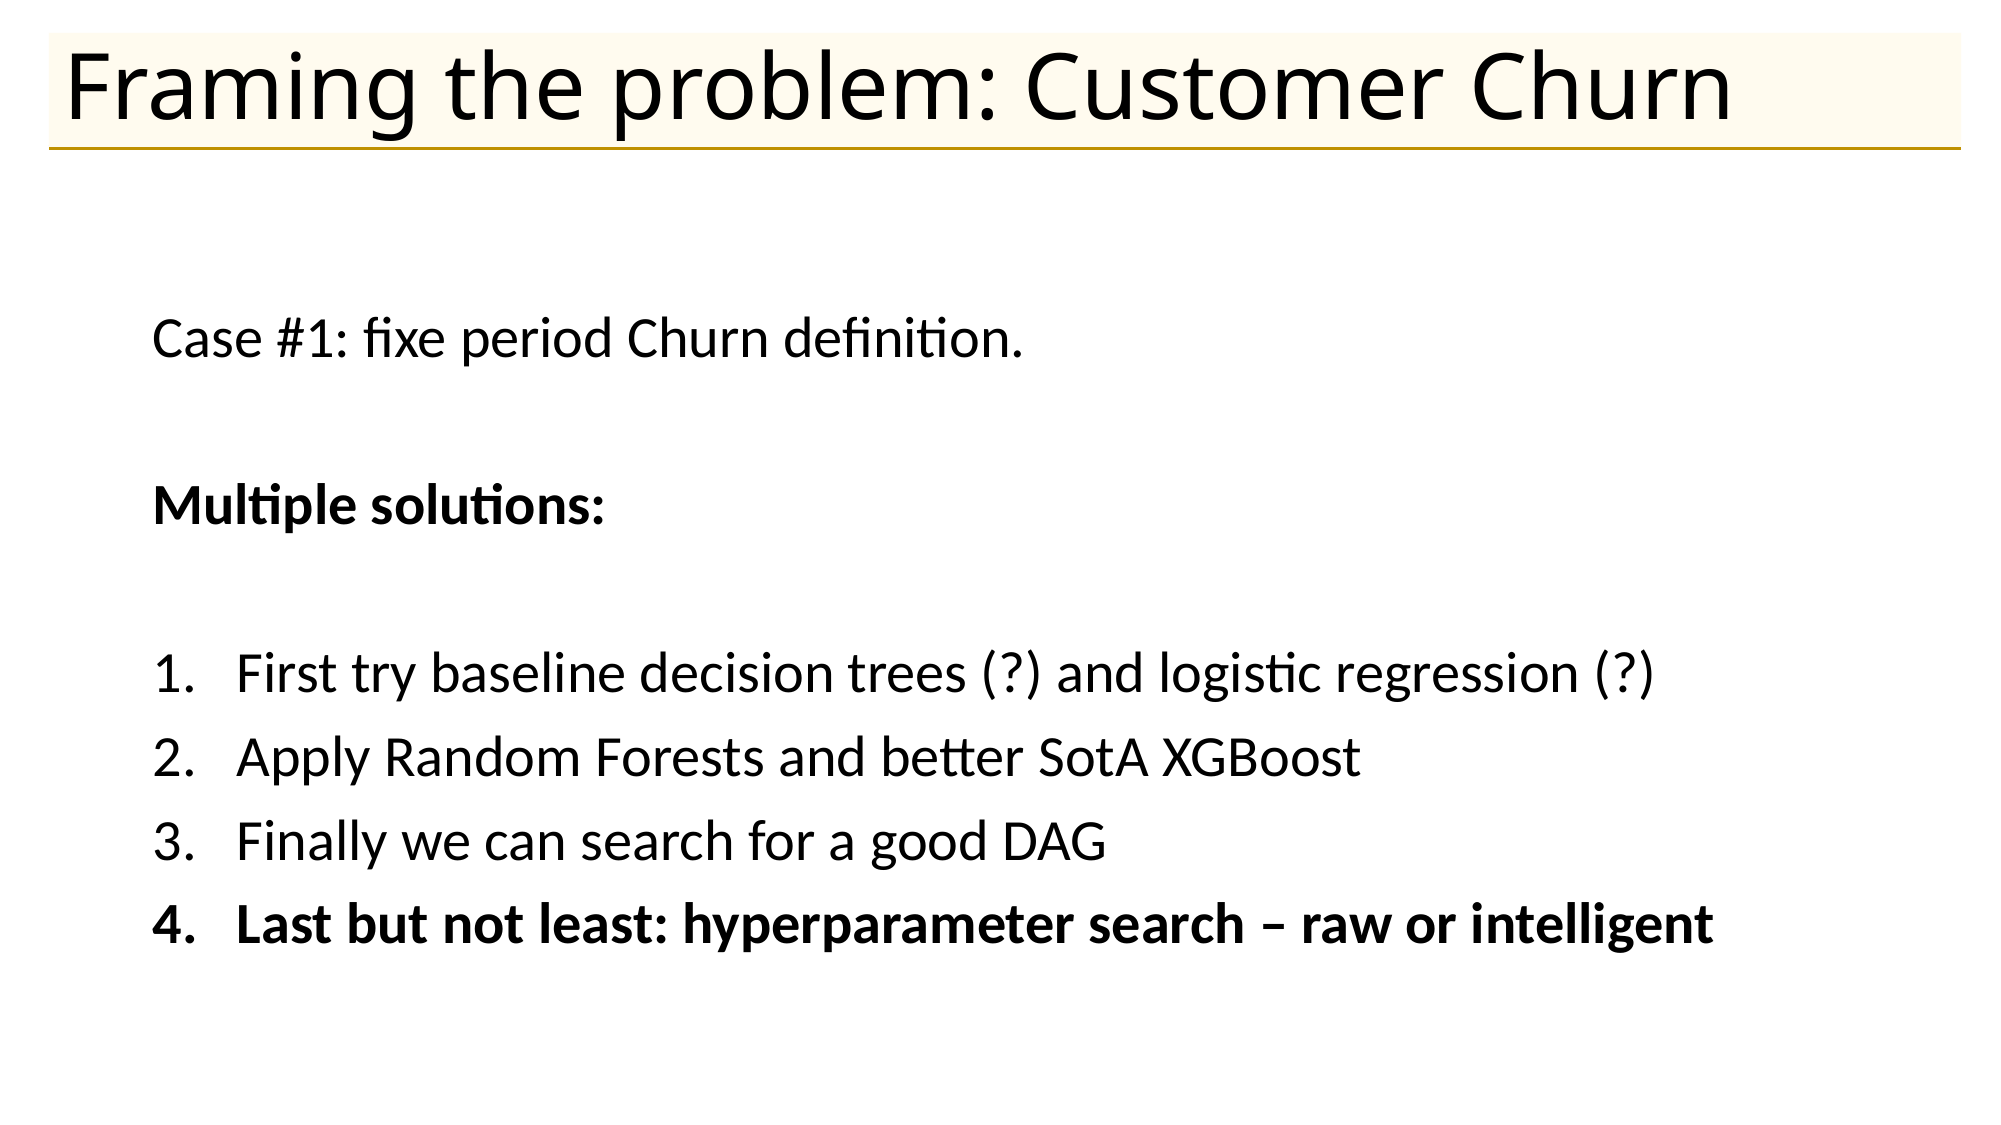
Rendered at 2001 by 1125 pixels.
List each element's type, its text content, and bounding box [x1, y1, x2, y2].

title Framing the problem: Customer Churn [48, 32, 1962, 147]
list Case #1: fixe period Churn definition. Multiple solutions: First try baseline decision trees (?) and logistic regression (?) Apply Random Forests and better SotA XGBoost Finally we can search for a good DAG Last but not least: hyperparameter search – raw or intelligent [137, 299, 1863, 1113]
